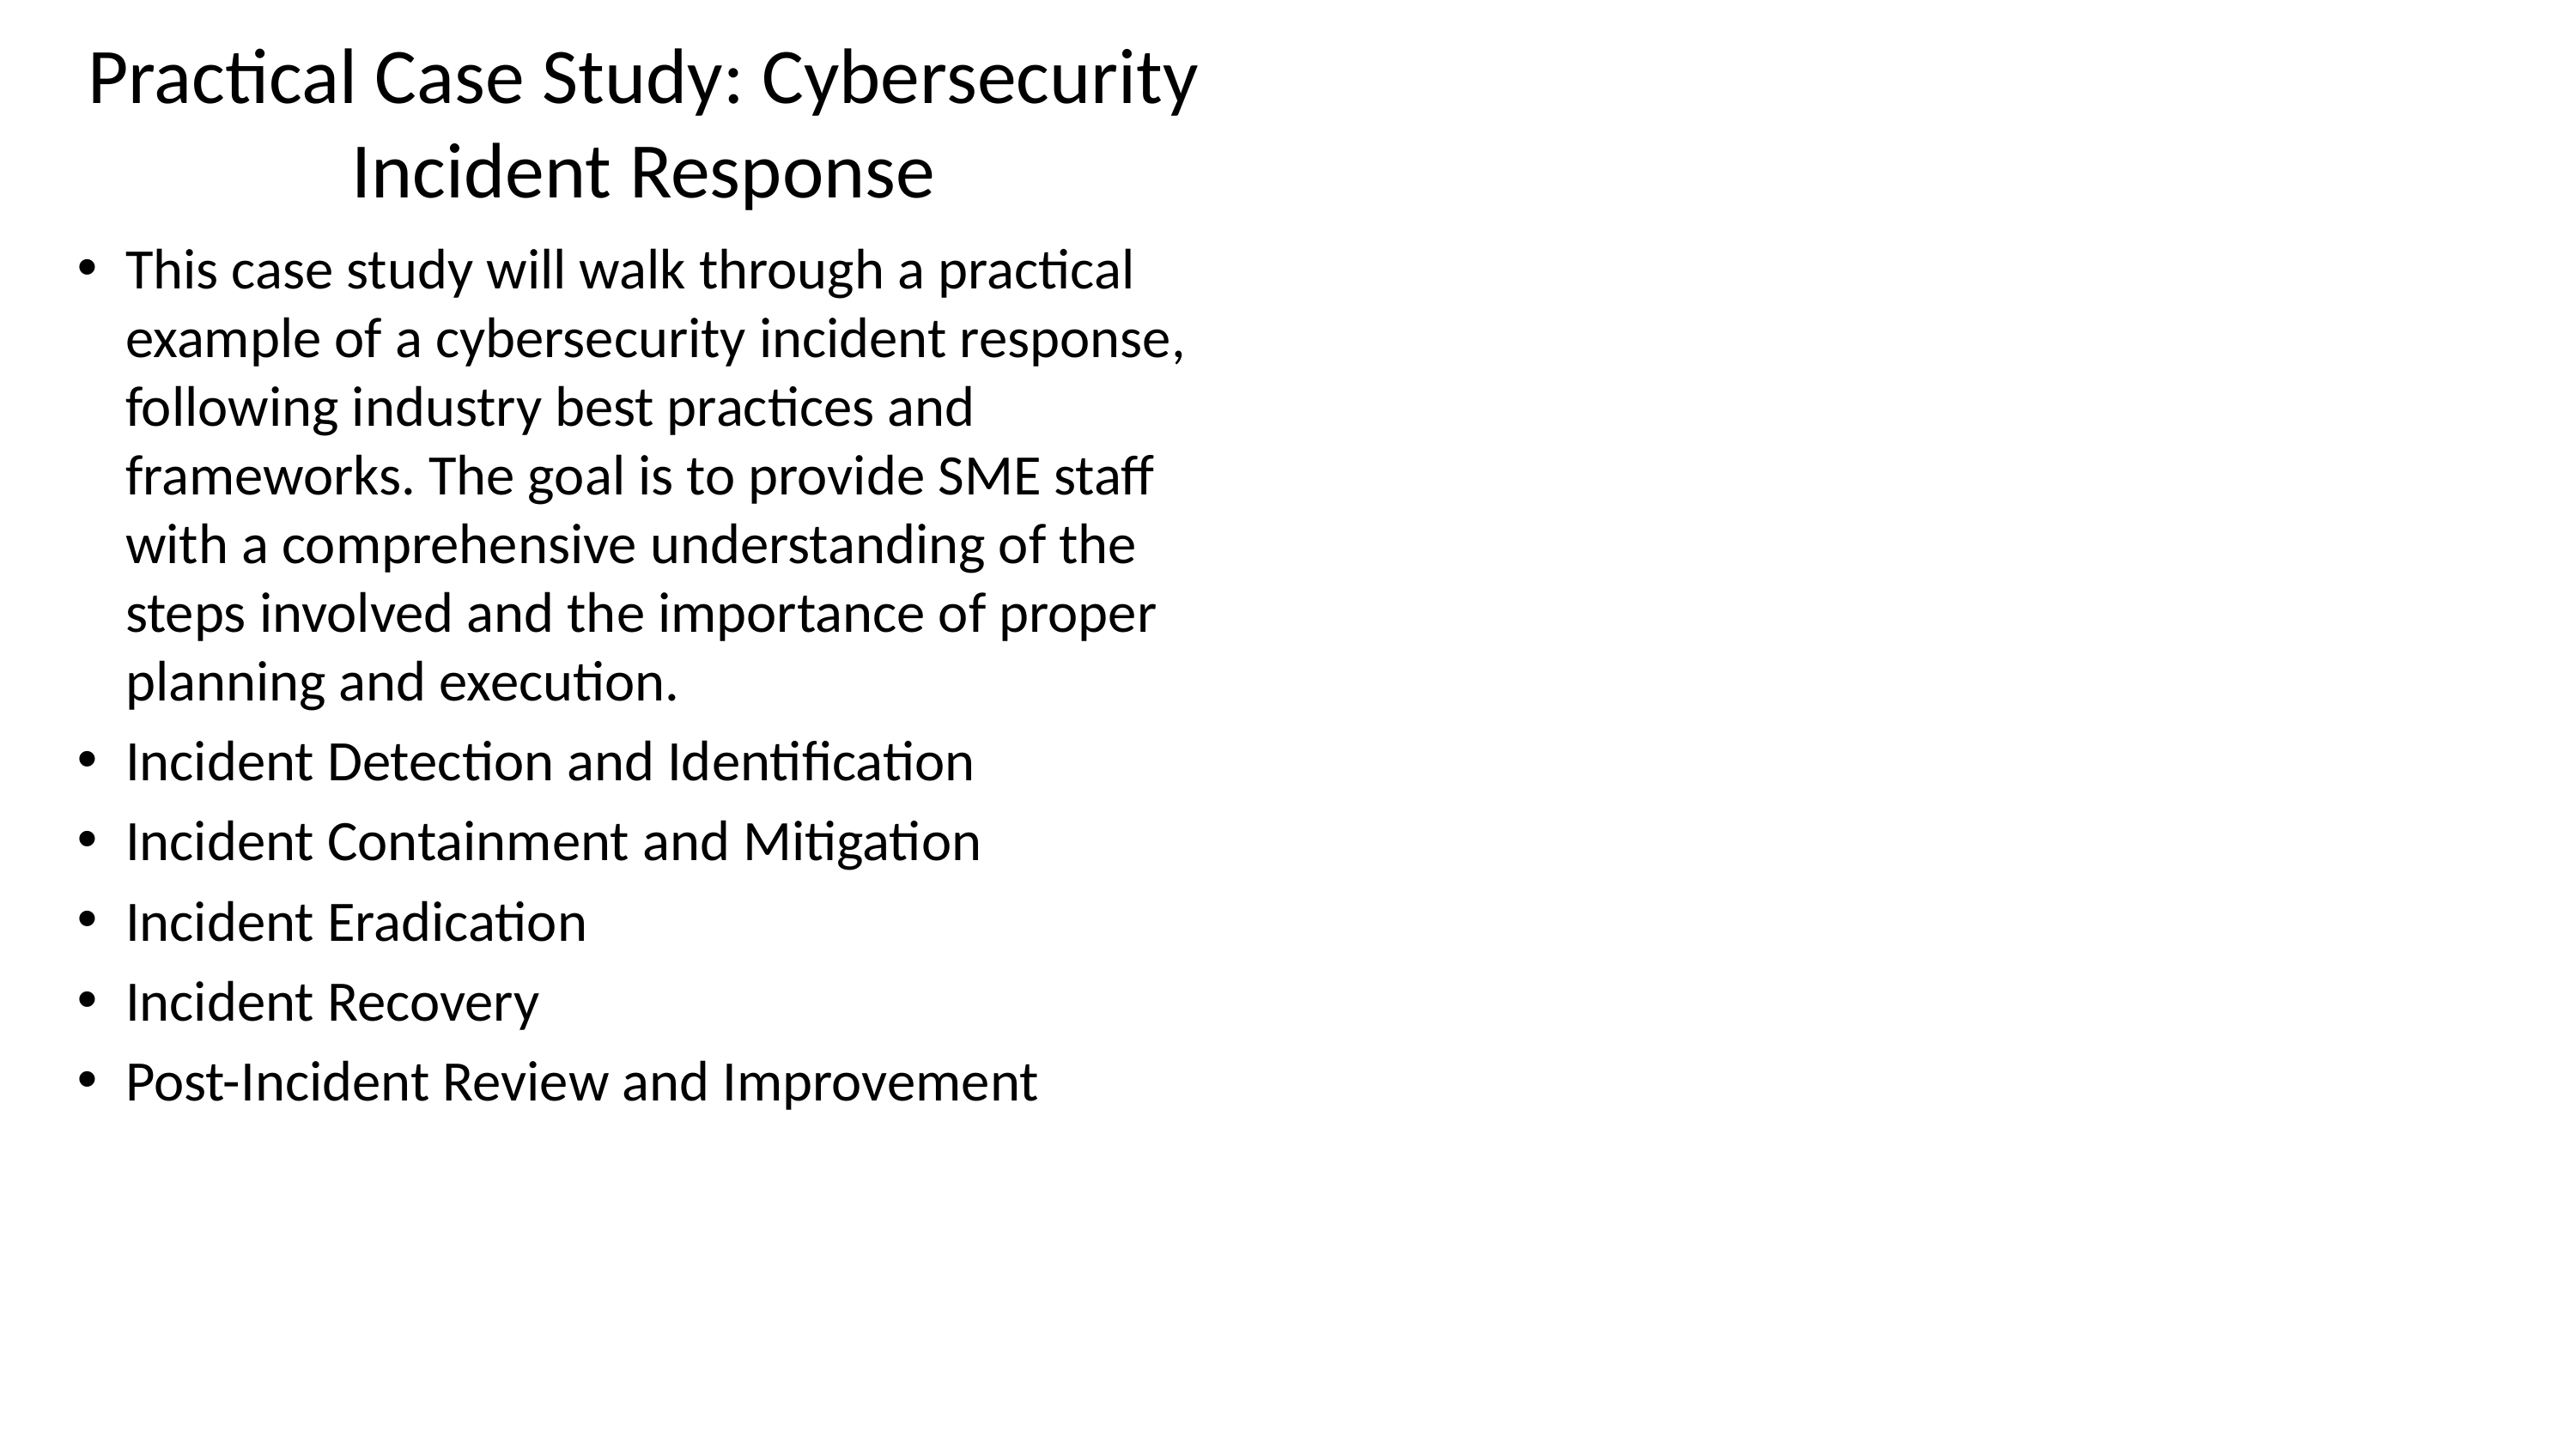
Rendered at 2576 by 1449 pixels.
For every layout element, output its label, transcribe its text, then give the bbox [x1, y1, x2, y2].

list This case study will walk through a practical example of a cybersecurity incident response, following industry best practices and frameworks. The goal is to provide SME staff with a comprehensive understanding of the steps involved and the importance of proper planning and execution. Incident Detection and Identification Incident Containment and Mitigation Incident Eradication Incident Recovery Post-Incident Review and Improvement [64, 225, 1224, 863]
title Practical Case Study: Cybersecurity Incident Response [64, 39, 1224, 200]
